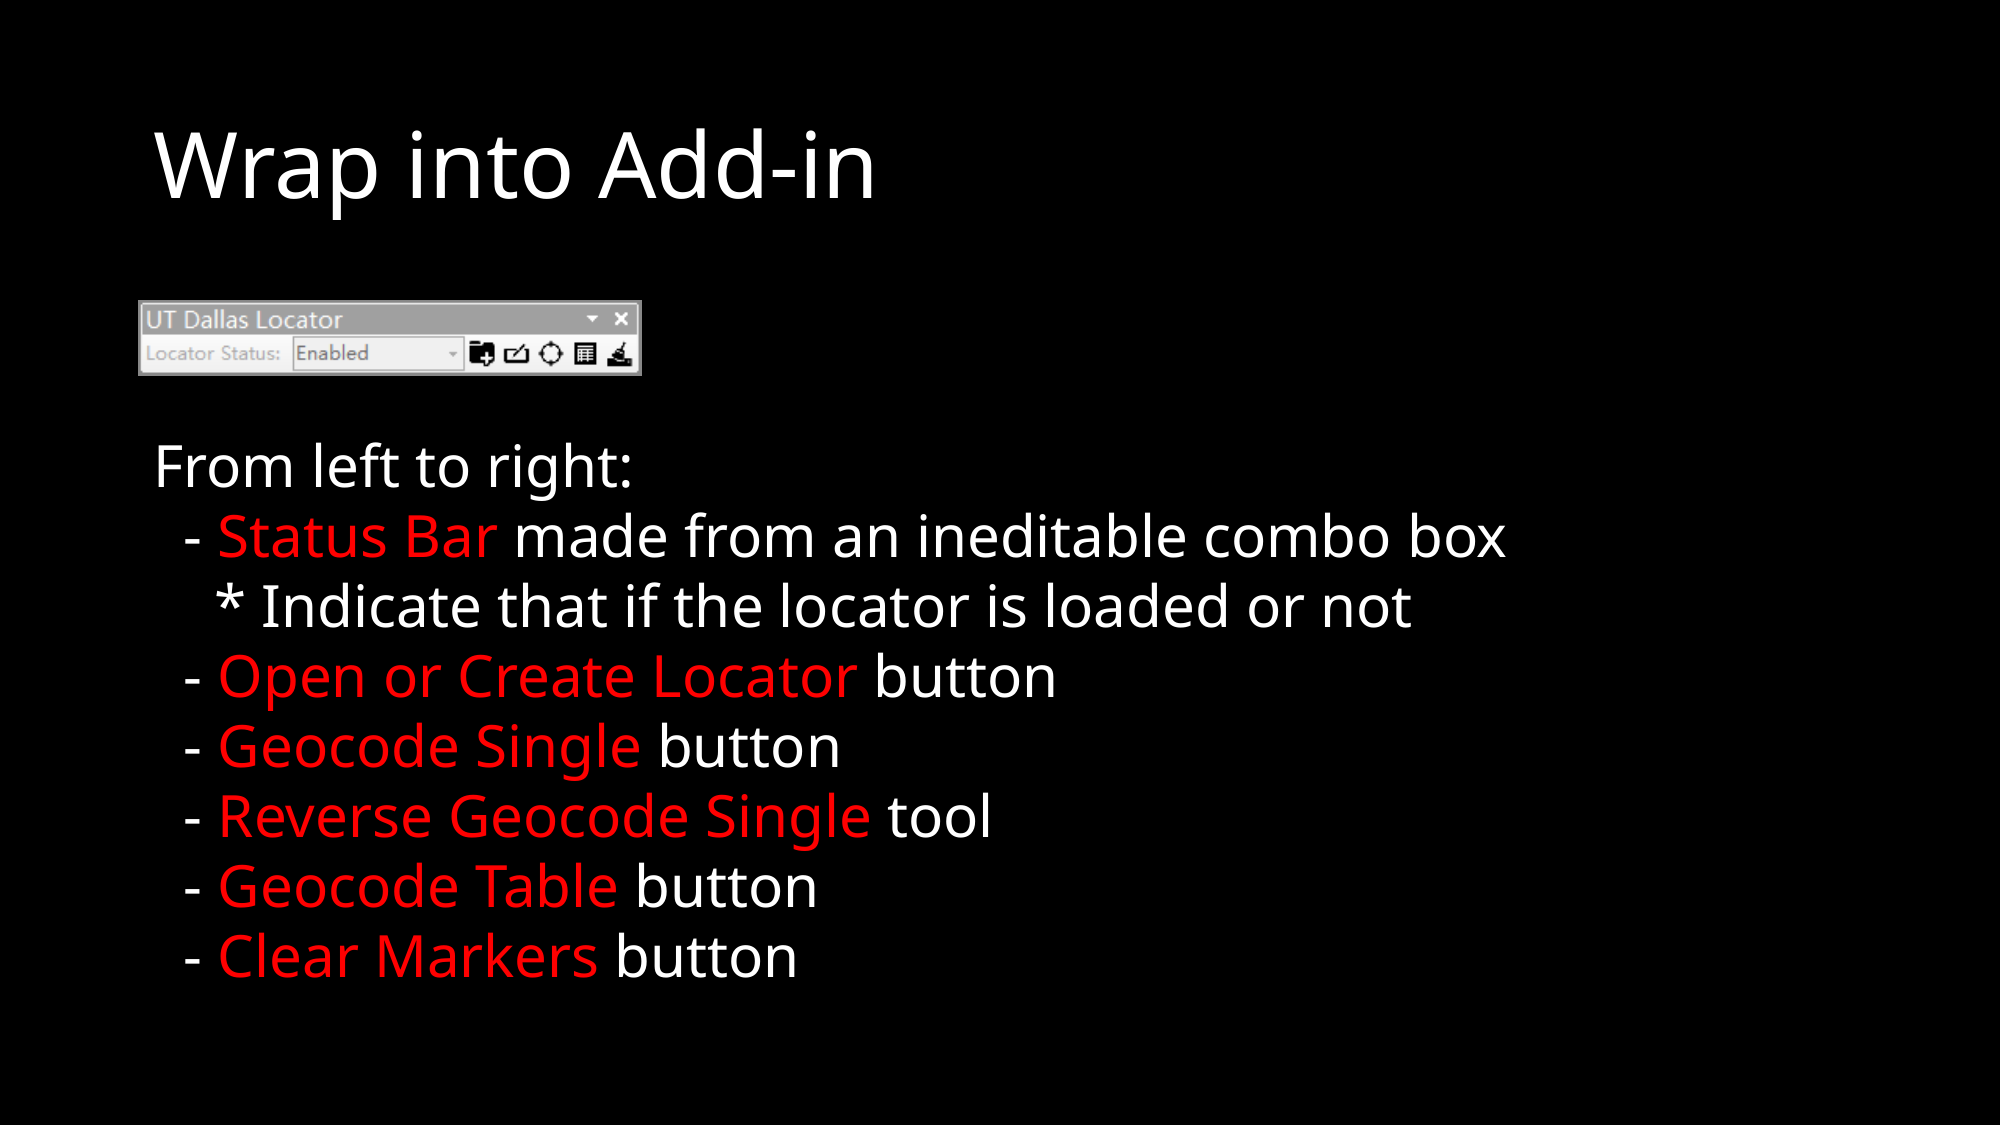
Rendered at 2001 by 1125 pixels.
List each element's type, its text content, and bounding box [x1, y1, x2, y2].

title Wrap into Add-in [138, 60, 1864, 278]
text_box From left to right: - Status Bar made from an ineditable combo box * Indicate that if the locator is loaded or not - Open or Create Locator button - Geocode Single button - Reverse Geocode Single tool - Geocode Table button - Clear Markers button [138, 421, 1864, 997]
picture [138, 300, 643, 376]
